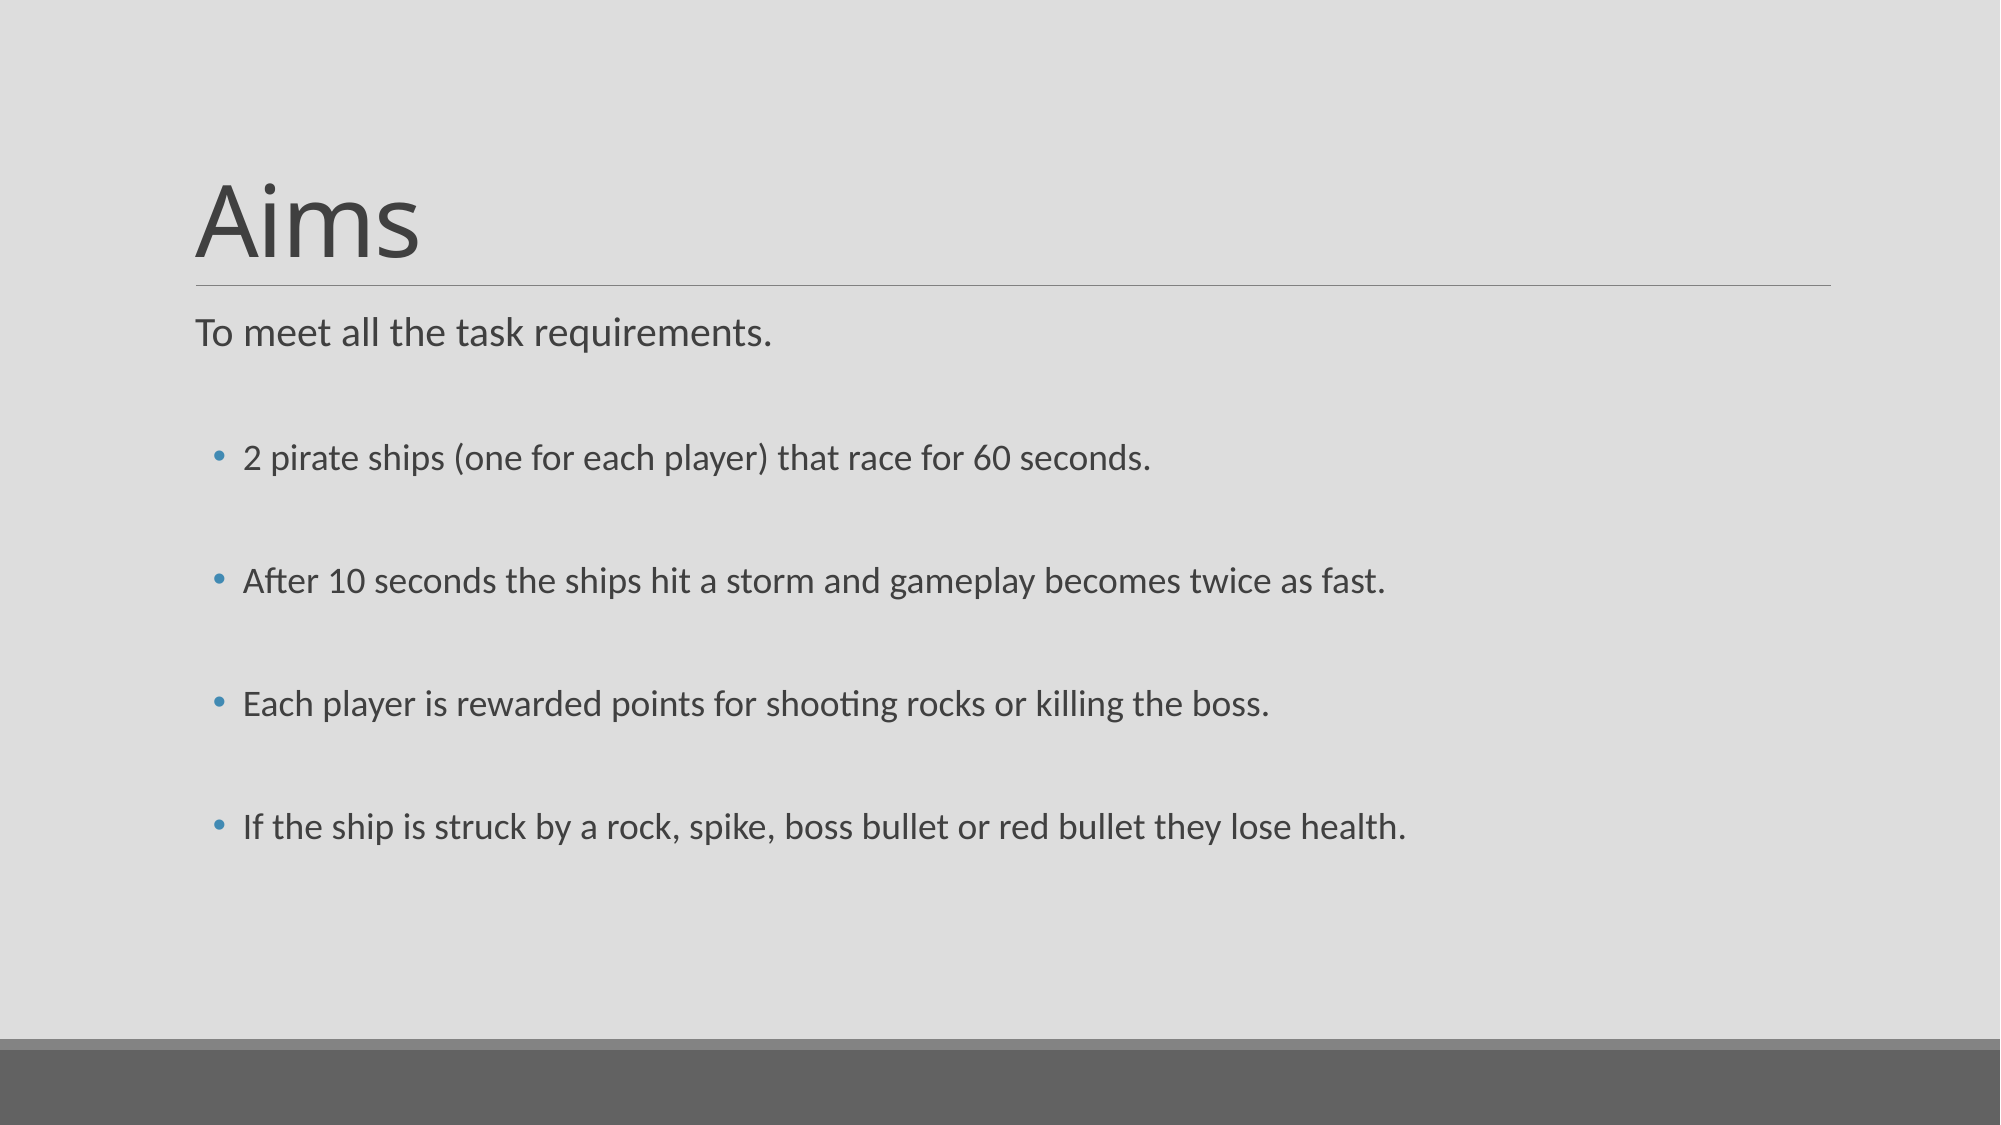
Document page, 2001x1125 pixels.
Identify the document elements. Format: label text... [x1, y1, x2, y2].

list To meet all the task requirements. 2 pirate ships (one for each player) that race for 60 seconds. After 10 seconds the ships hit a storm and gameplay becomes twice as fast. Each player is rewarded points for shooting rocks or killing the boss. If the ship is struck by a rock, spike, boss bullet or red bullet they lose health. [180, 302, 1830, 1016]
title Aims [180, 47, 1830, 285]
